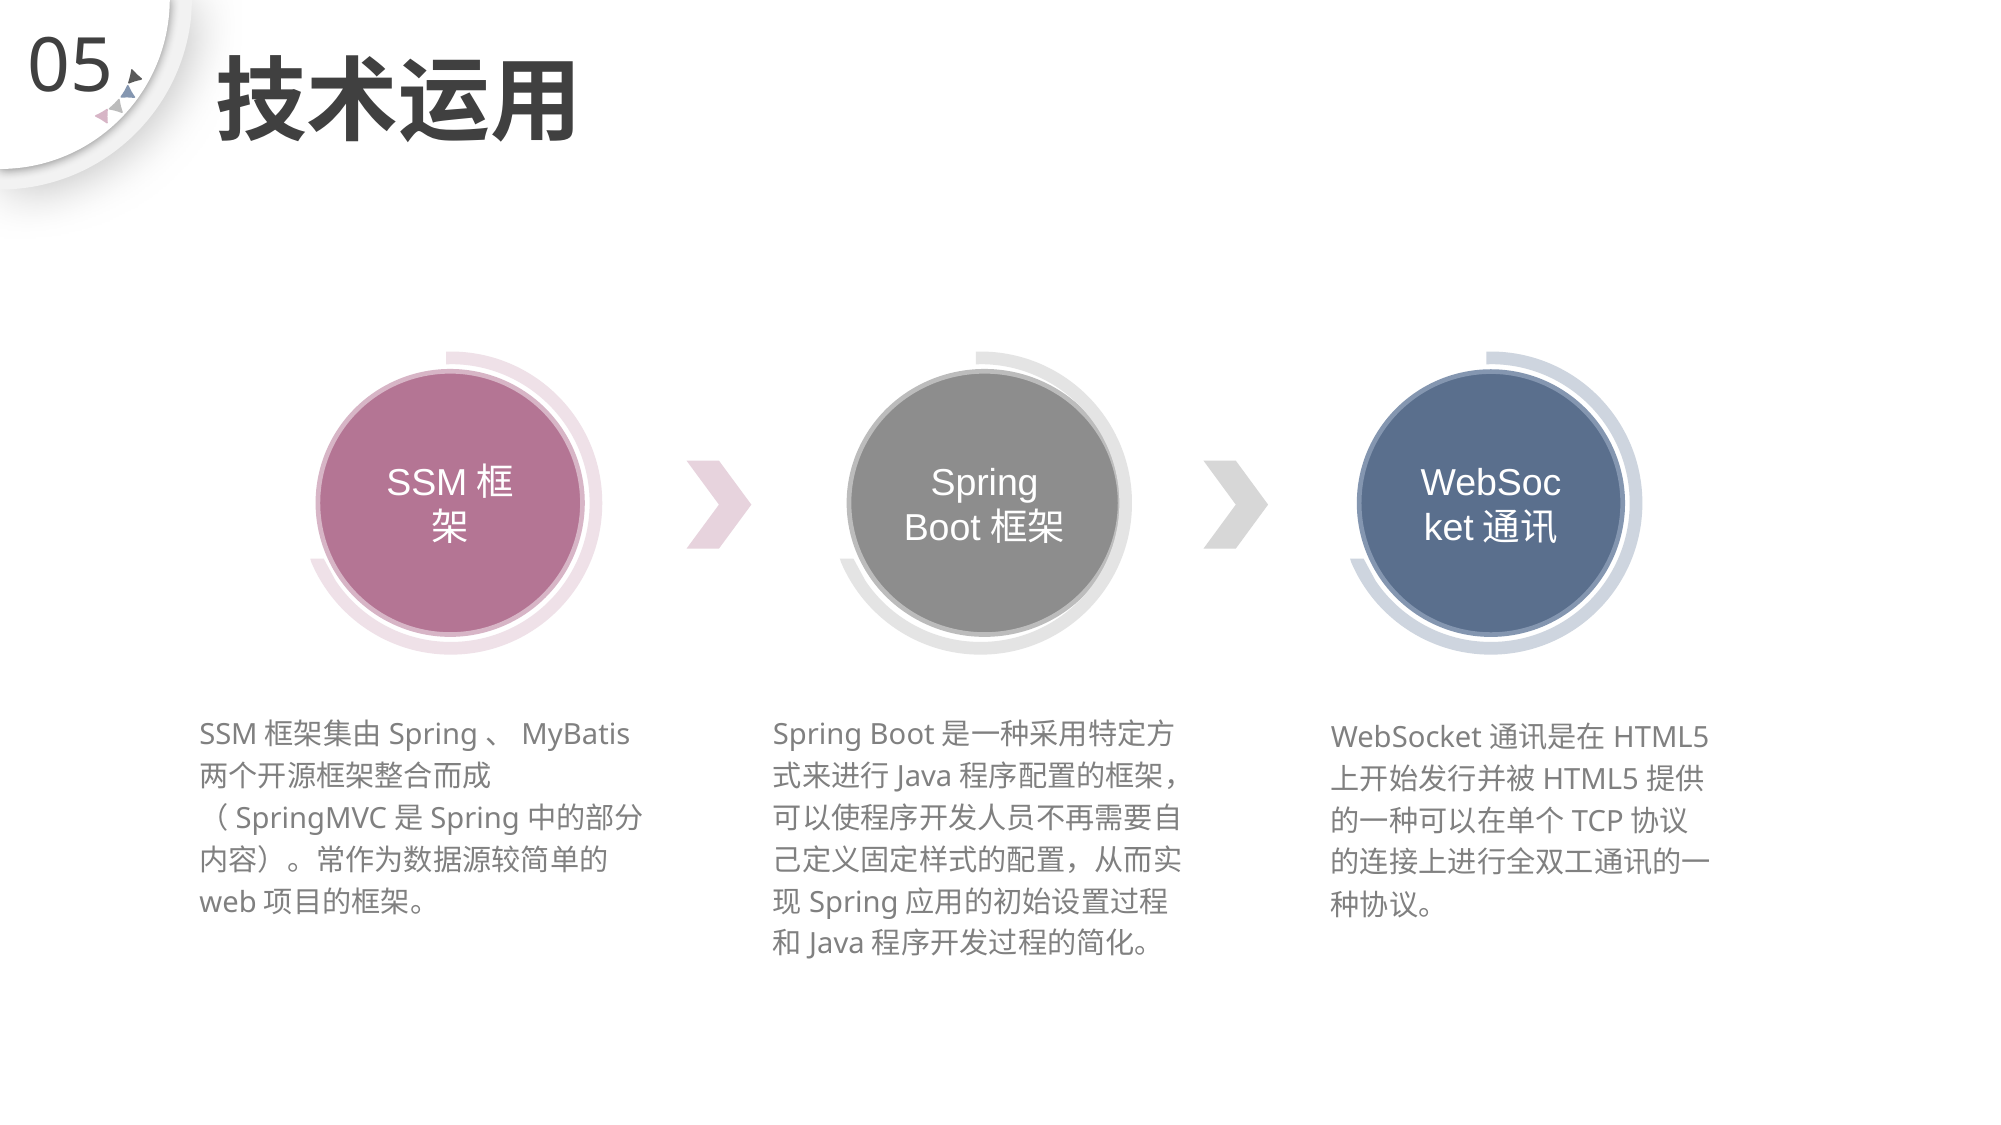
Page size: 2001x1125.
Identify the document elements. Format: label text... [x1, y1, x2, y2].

text_box [93, 115, 109, 125]
text_box [1201, 459, 1270, 550]
text_box SSM框架集由Spring、MyBatis两个开源框架整合而成（SpringMVC是Spring中的部分内容）。常作为数据源较简单的web项目的框架。 [184, 700, 671, 924]
text_box 05 [5, 8, 136, 115]
text_box [136, 71, 144, 83]
text_box [1350, 351, 1643, 655]
text_box [0, 0, 171, 170]
text_box Spring Boot是一种采用特定方式来进行Java程序配置的框架，可以使程序开发人员不再需要自己定义固定样式的配置，从而实现Spring应用的初始设置过程和Java程序开发过程的简化。 [758, 700, 1204, 1078]
text_box [684, 459, 753, 550]
text_box SSM框架 [316, 370, 584, 636]
text_box 技术运用 [200, 47, 1128, 160]
text_box [0, 0, 194, 191]
text_box WebSocket通讯 [1358, 370, 1624, 636]
text_box WebSocket通讯是在HTML5上开始发行并被HTML5提供的一种可以在单个TCP协议的连接上进行全双工通讯的一种协议。 [1316, 703, 1733, 989]
text_box [839, 351, 1132, 655]
text_box [310, 351, 603, 655]
text_box Spring Boot框架 [847, 370, 1119, 636]
